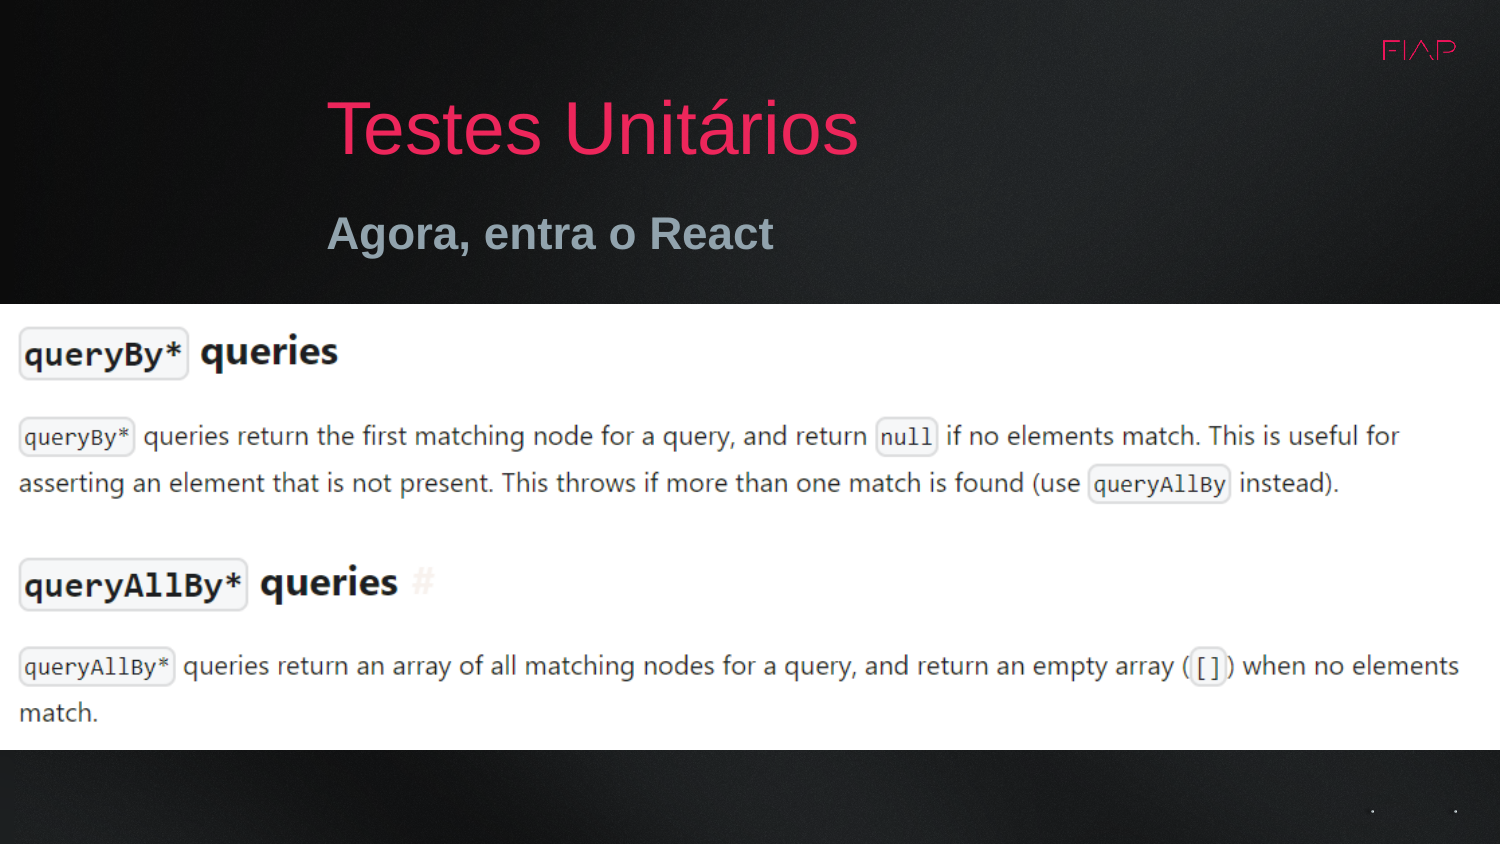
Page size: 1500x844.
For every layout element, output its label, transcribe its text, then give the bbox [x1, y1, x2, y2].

text_box Agora, entra o React [311, 196, 1292, 302]
picture [0, 0, 1500, 844]
text_box Testes Unitários [311, 72, 1126, 177]
